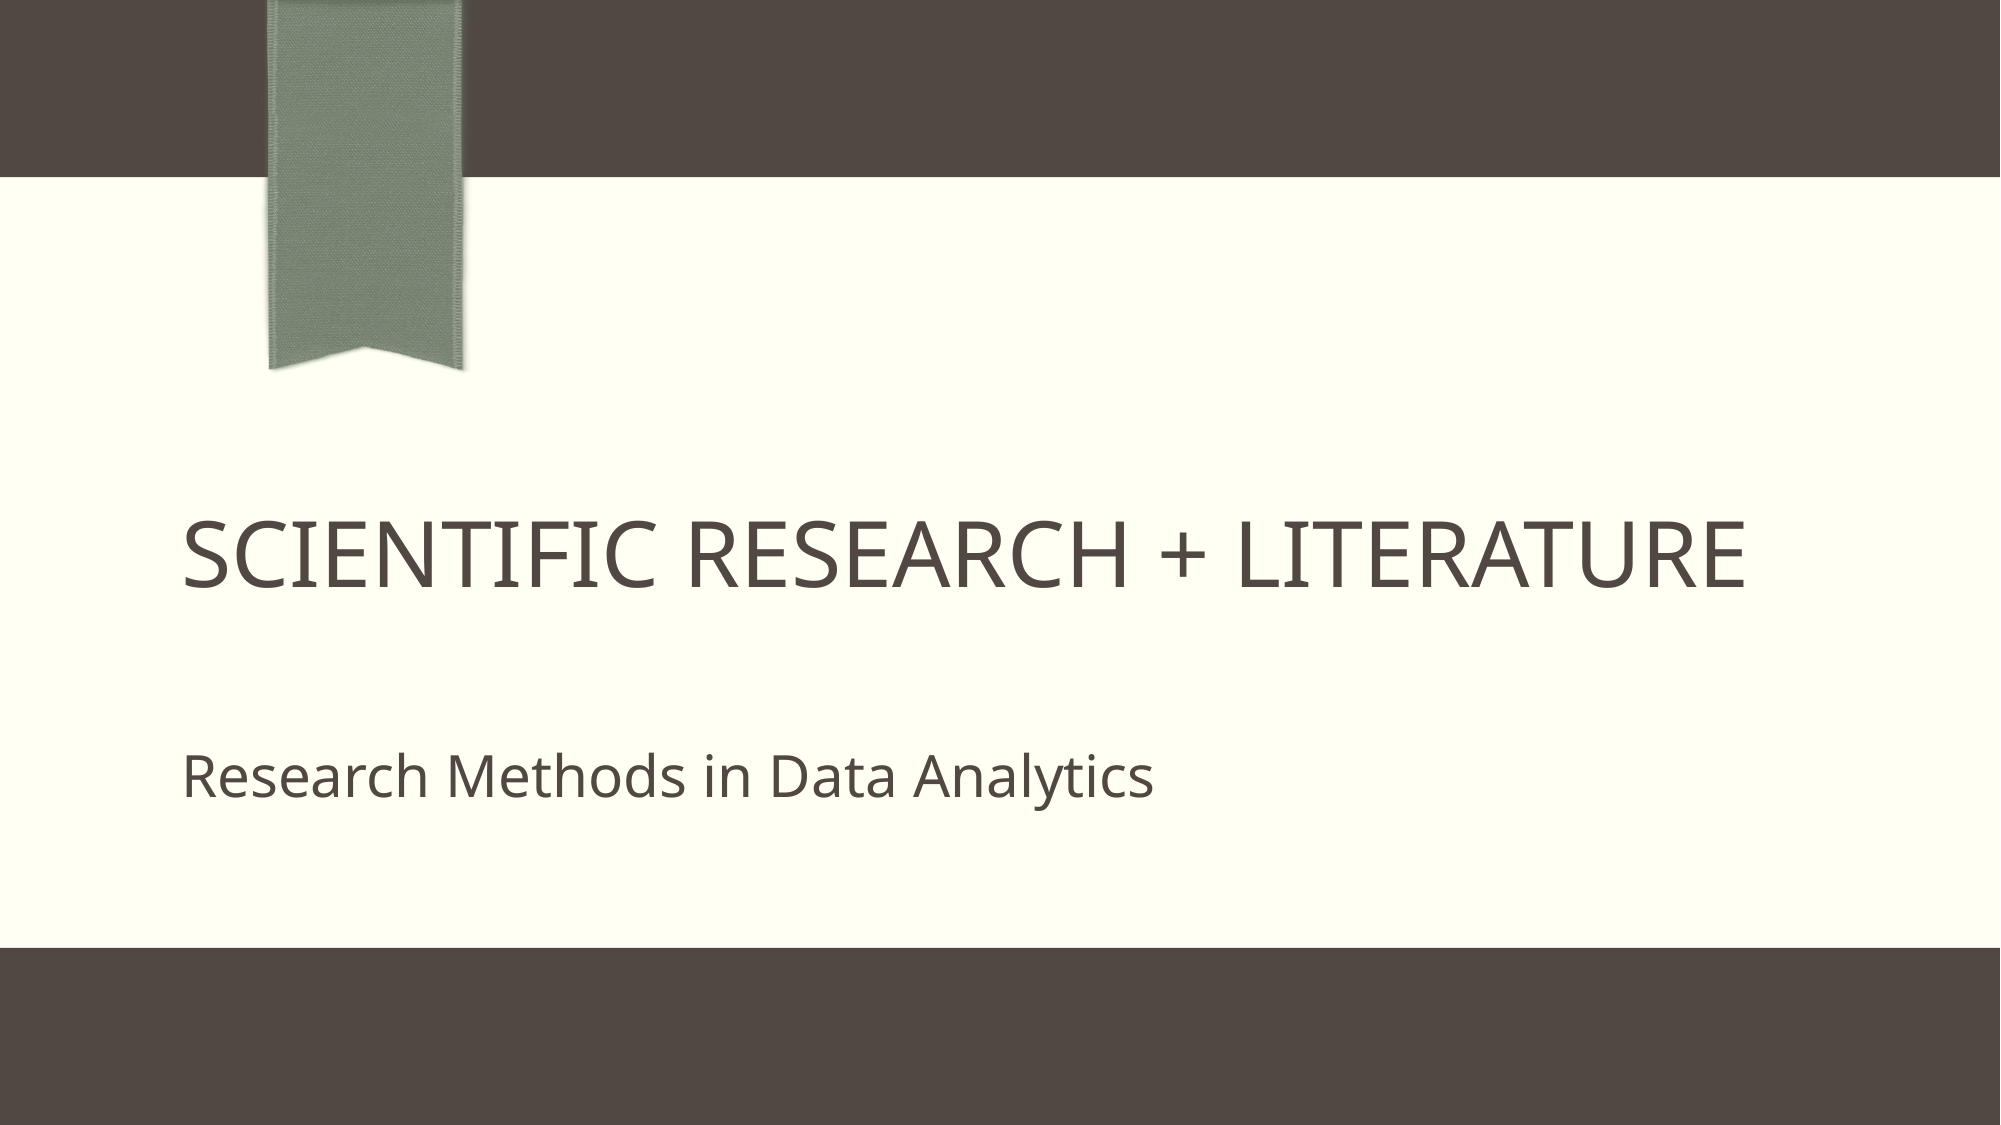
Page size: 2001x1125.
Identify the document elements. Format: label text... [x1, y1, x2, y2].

title Scientific research + Literature [181, 376, 1908, 741]
subtitle Research Methods in Data Analytics [181, 740, 1838, 897]
